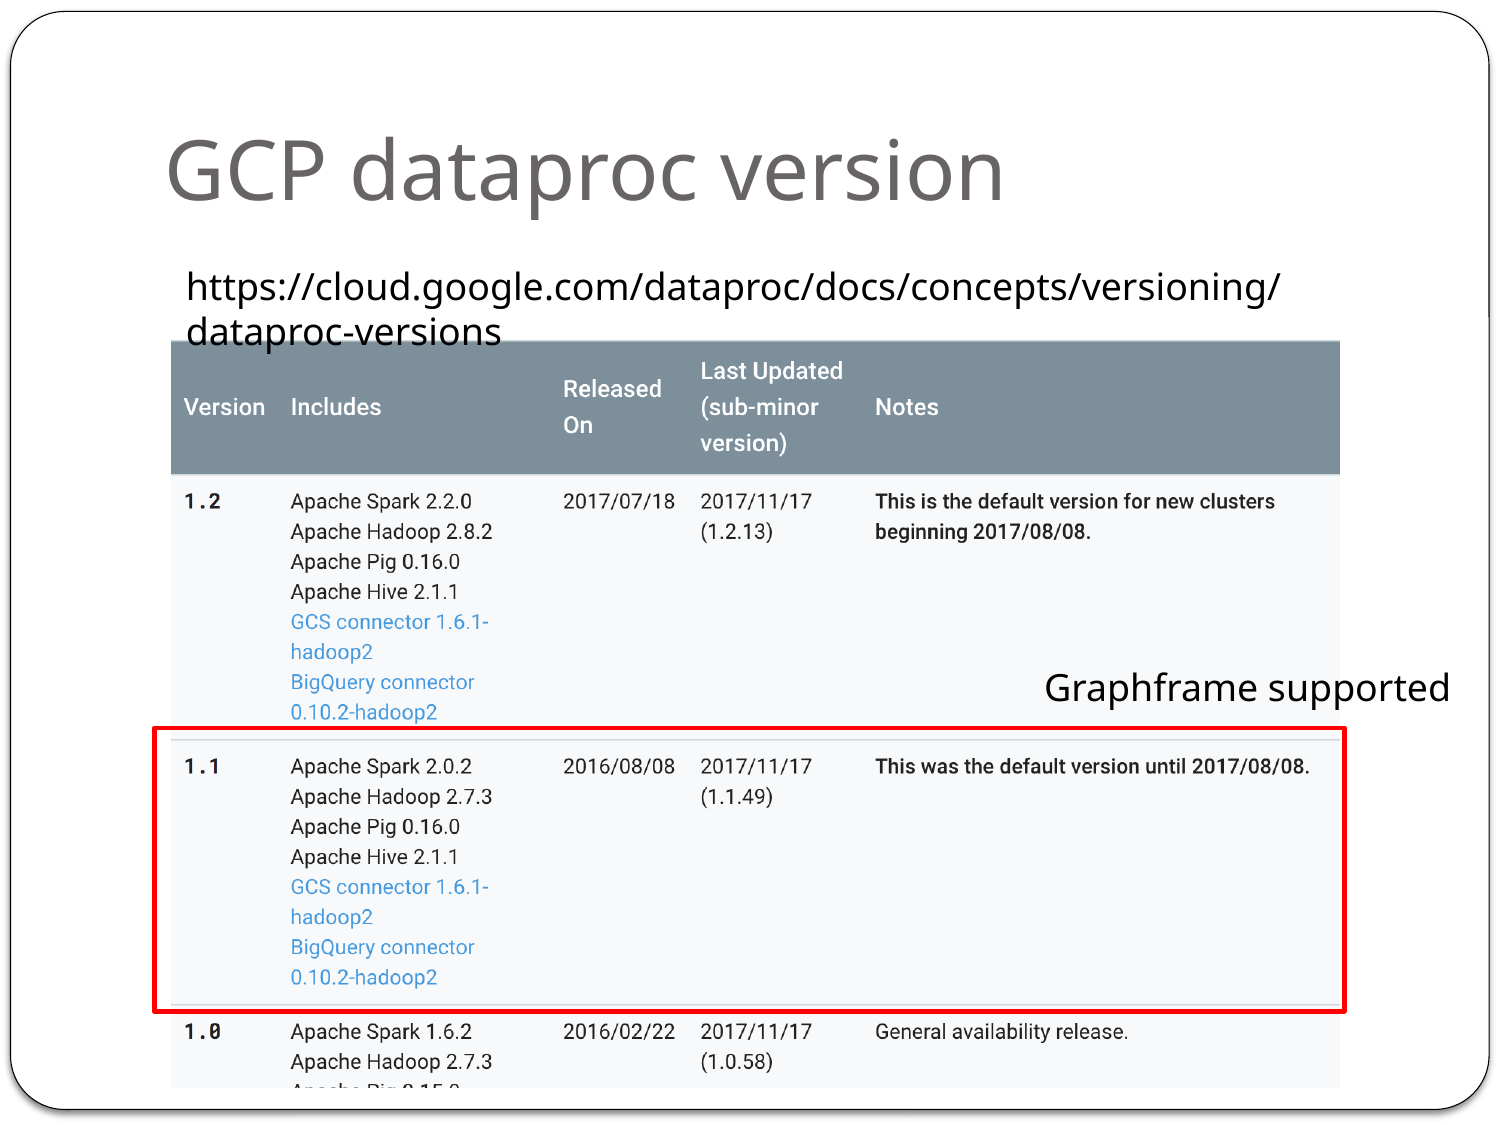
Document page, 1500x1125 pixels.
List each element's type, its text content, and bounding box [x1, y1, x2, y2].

text_box [153, 727, 165, 1012]
title GCP dataproc version [150, 45, 1425, 233]
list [170, 337, 1341, 1089]
text_box Graphframe supported [1345, 656, 1467, 717]
text_box https://cloud.google.com/dataproc/docs/concepts/versioning/dataproc-versions [171, 255, 1412, 361]
